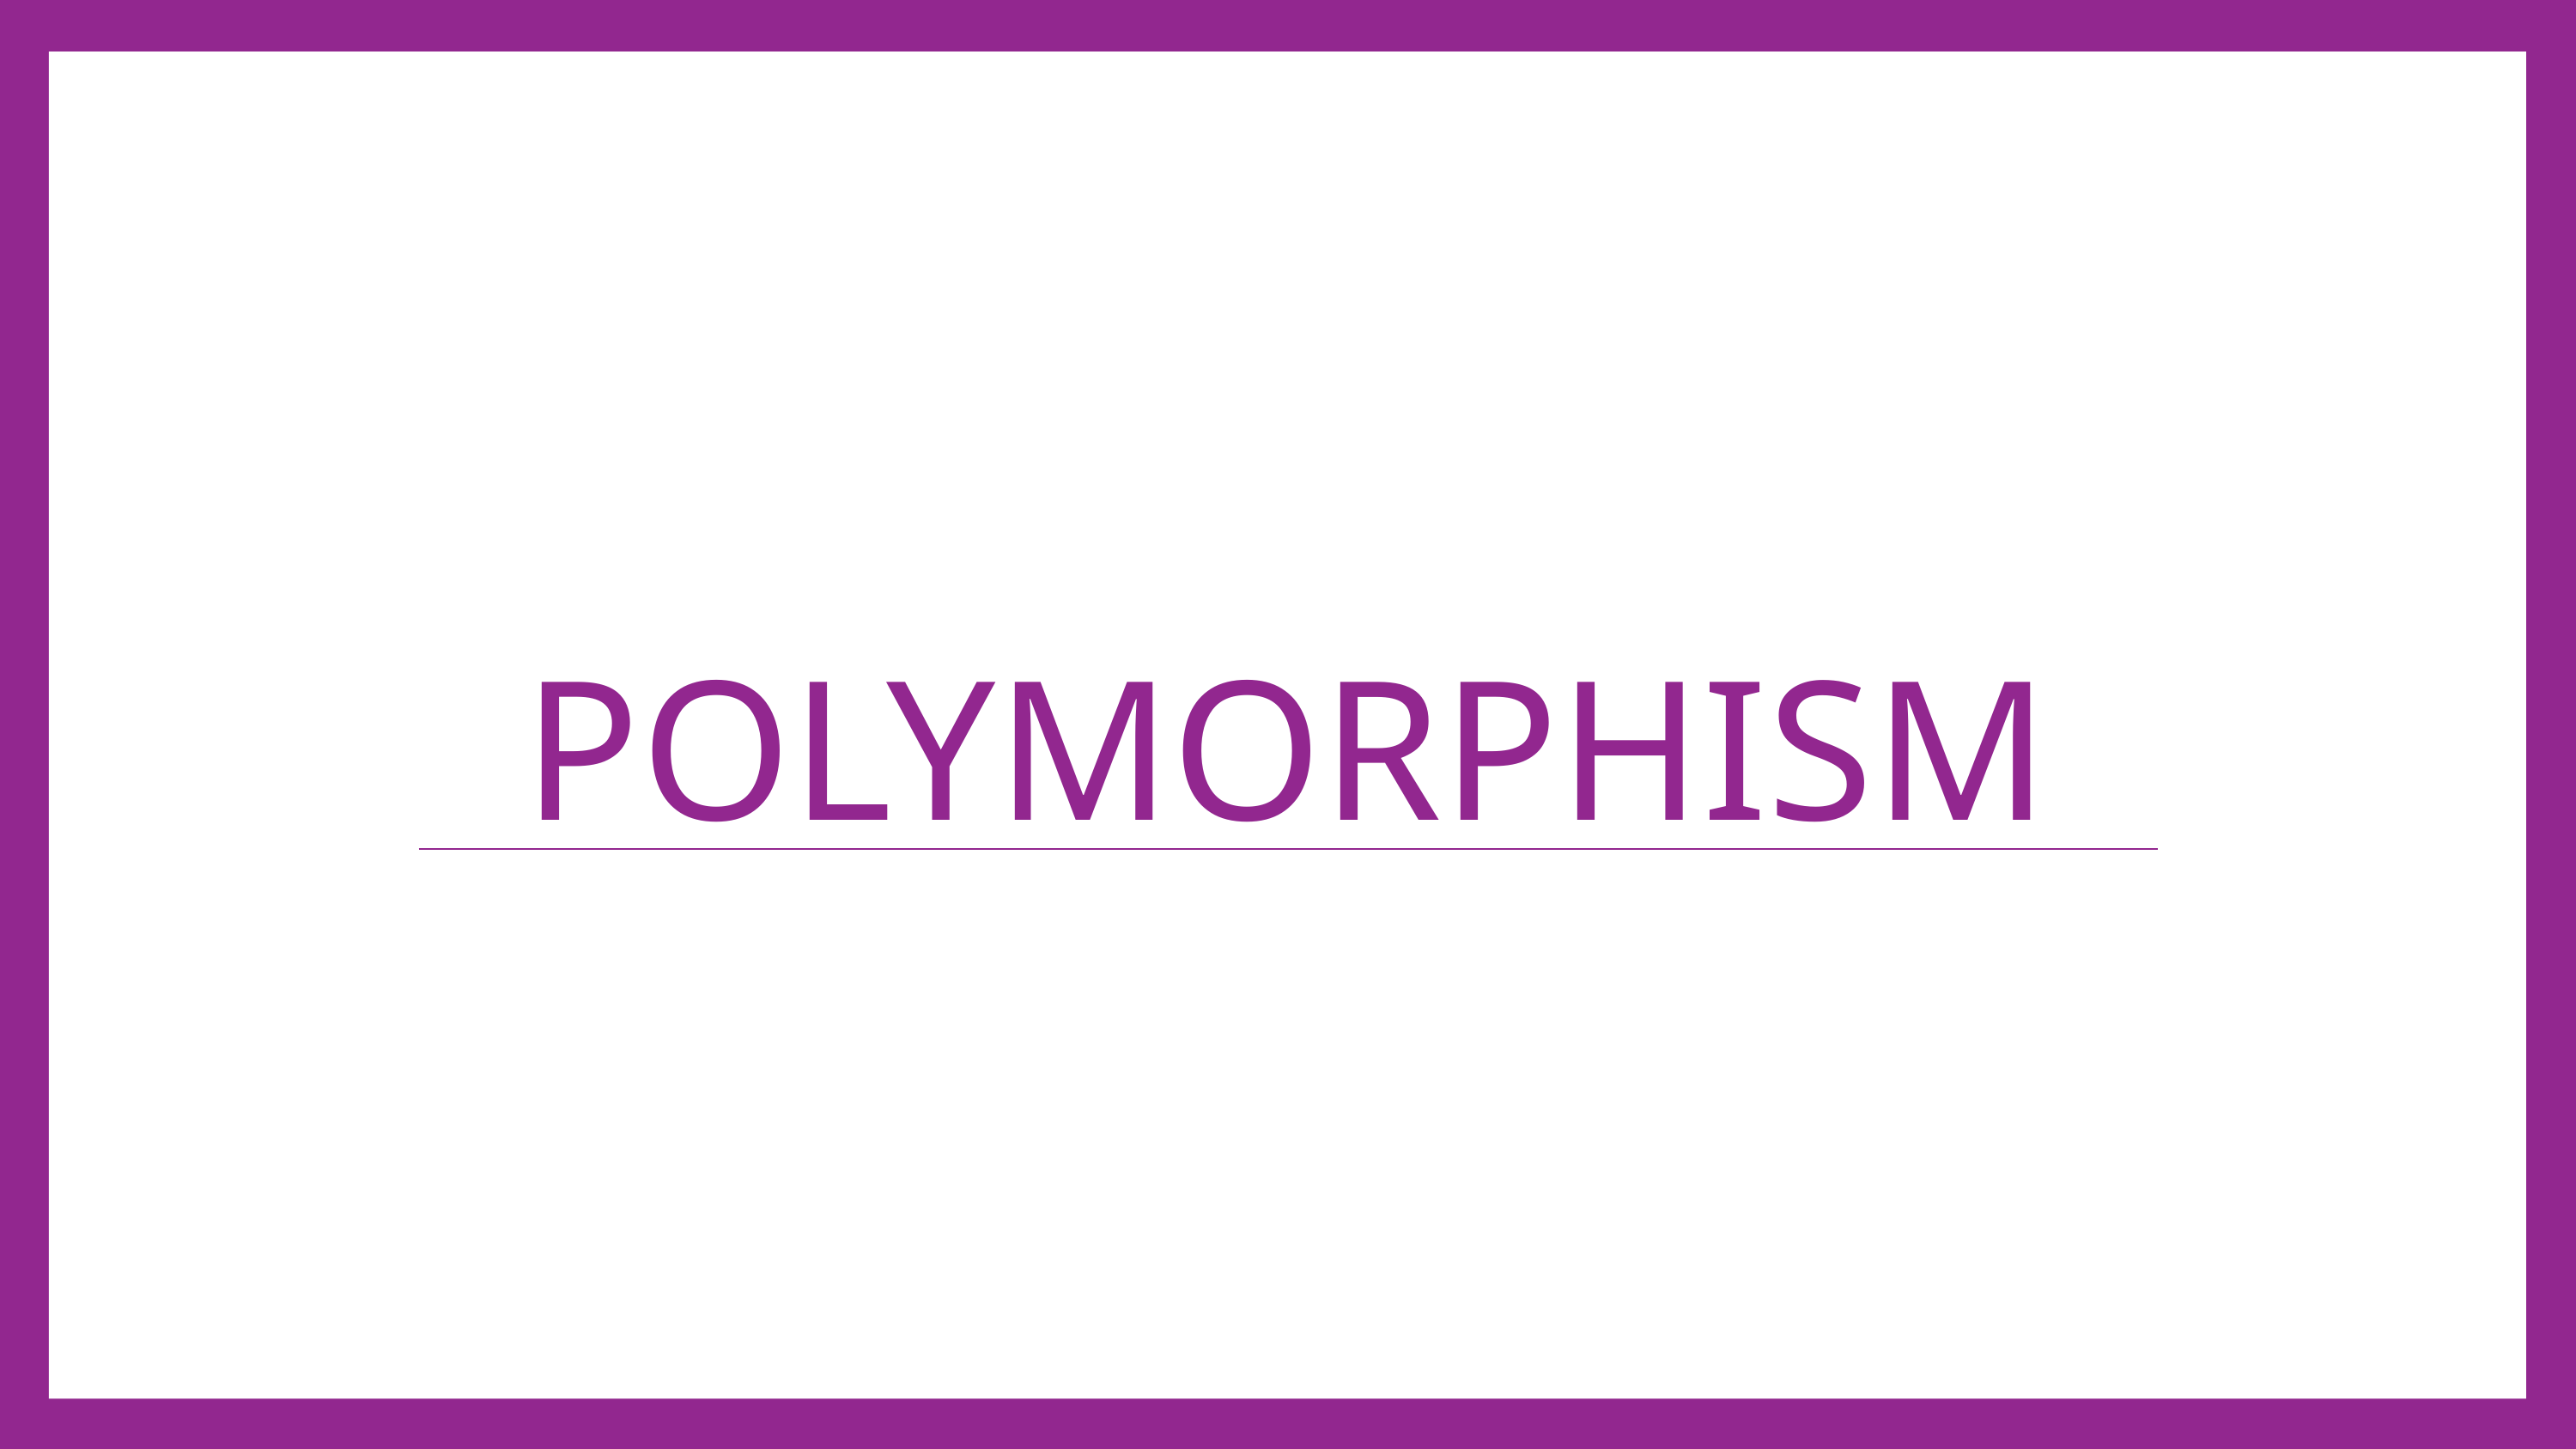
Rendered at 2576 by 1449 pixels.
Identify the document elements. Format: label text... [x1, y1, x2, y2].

title Polymorphism [234, 247, 2340, 866]
